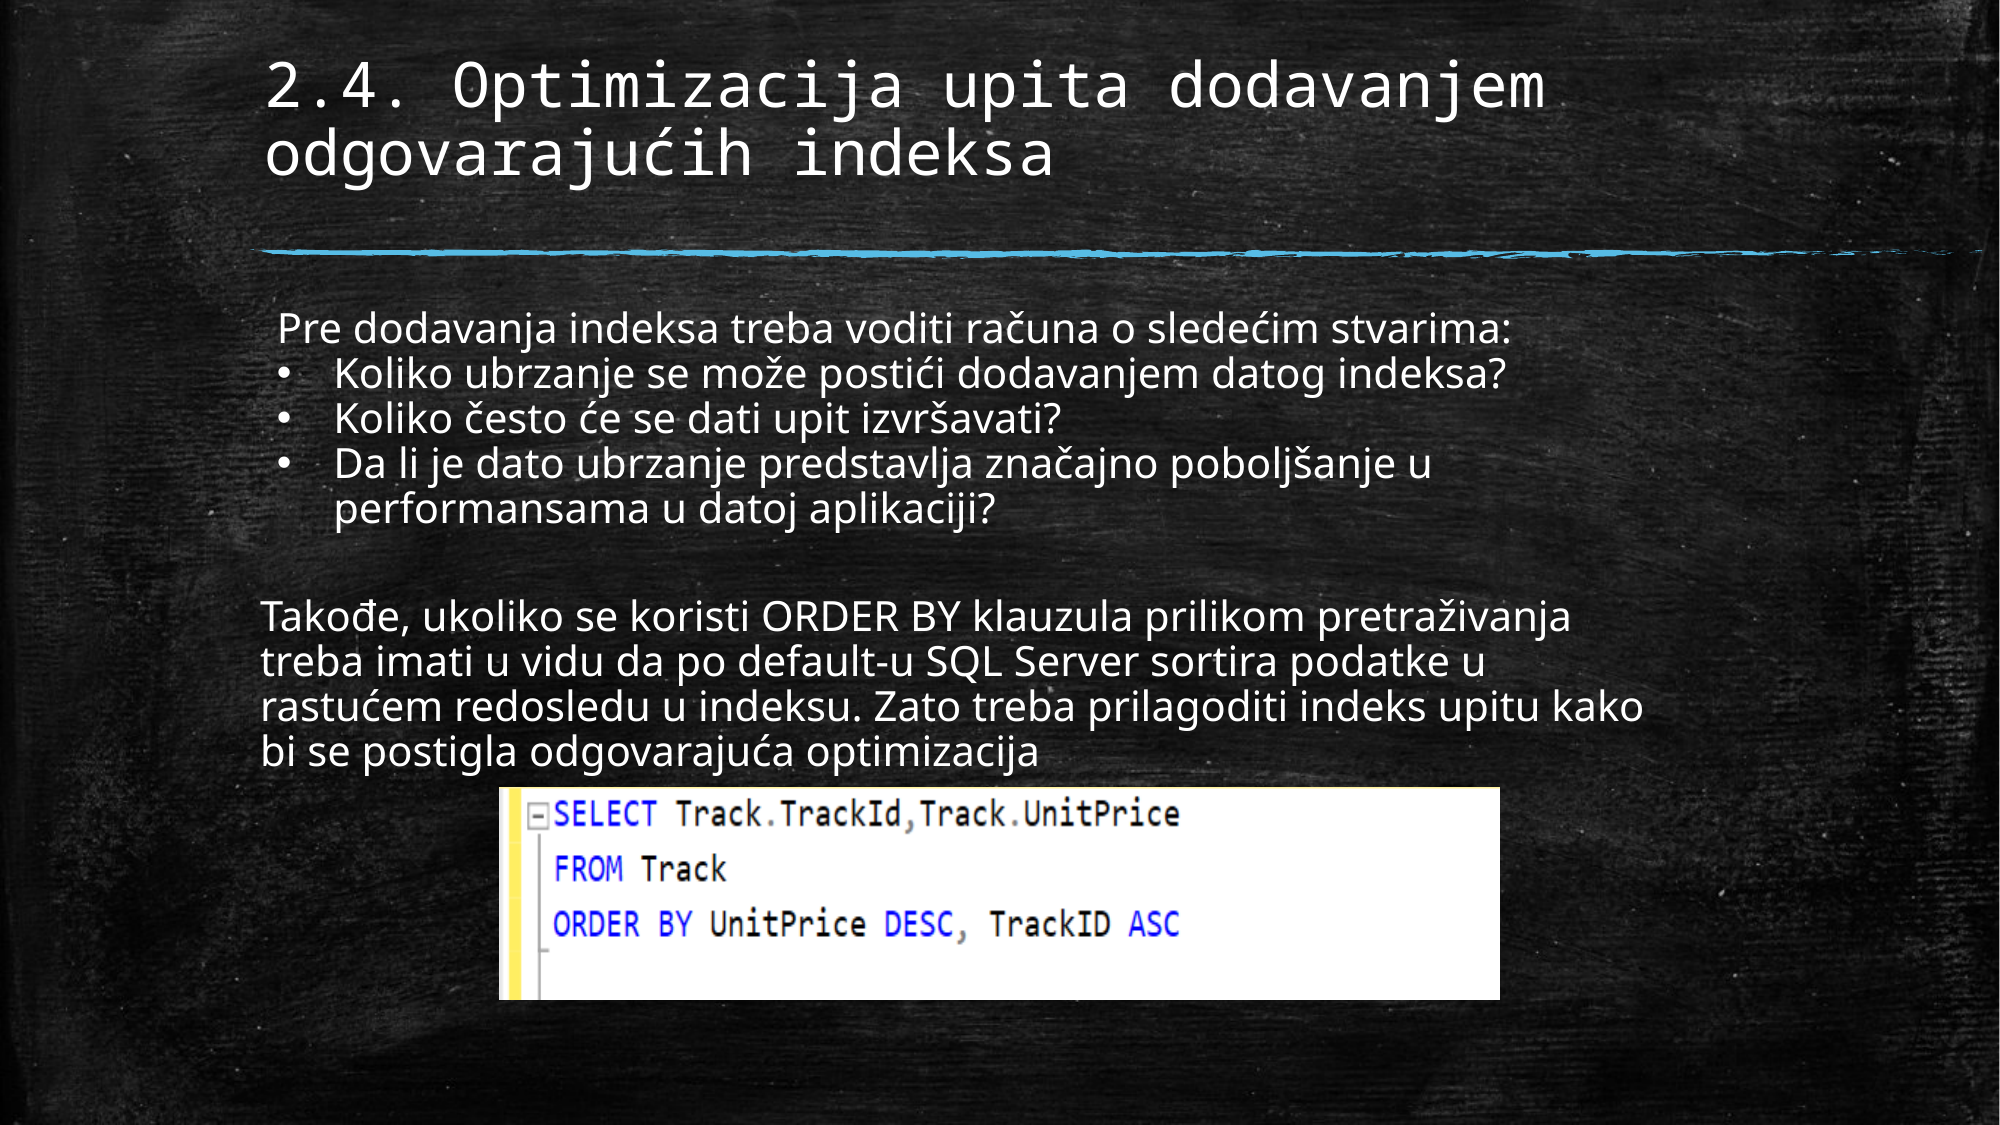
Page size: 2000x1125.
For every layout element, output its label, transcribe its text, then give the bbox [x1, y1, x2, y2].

title 2.4. Optimizacija upita dodavanjem odgovarajućih indeksa [249, 45, 1888, 197]
picture [499, 787, 1500, 1000]
text_box Takođe, ukoliko se koristi ORDER BY klauzula prilikom pretraživanja treba imati u vidu da po default-u SQL Server sortira podatke u rastućem redosledu u indeksu. Zato treba prilagoditi indeks upitu kako bi se postigla odgovarajuća optimizacija [245, 587, 1671, 783]
text_box Pre dodavanja indeksa treba voditi računa o sledećim stvarima: Koliko ubrzanje se može postići dodavanjem datog indeksa? Koliko često će se dati upit izvršavati? Da li je dato ubrzanje predstavlja značajno poboljšanje u performansama u datoj aplikaciji? [262, 299, 1688, 585]
